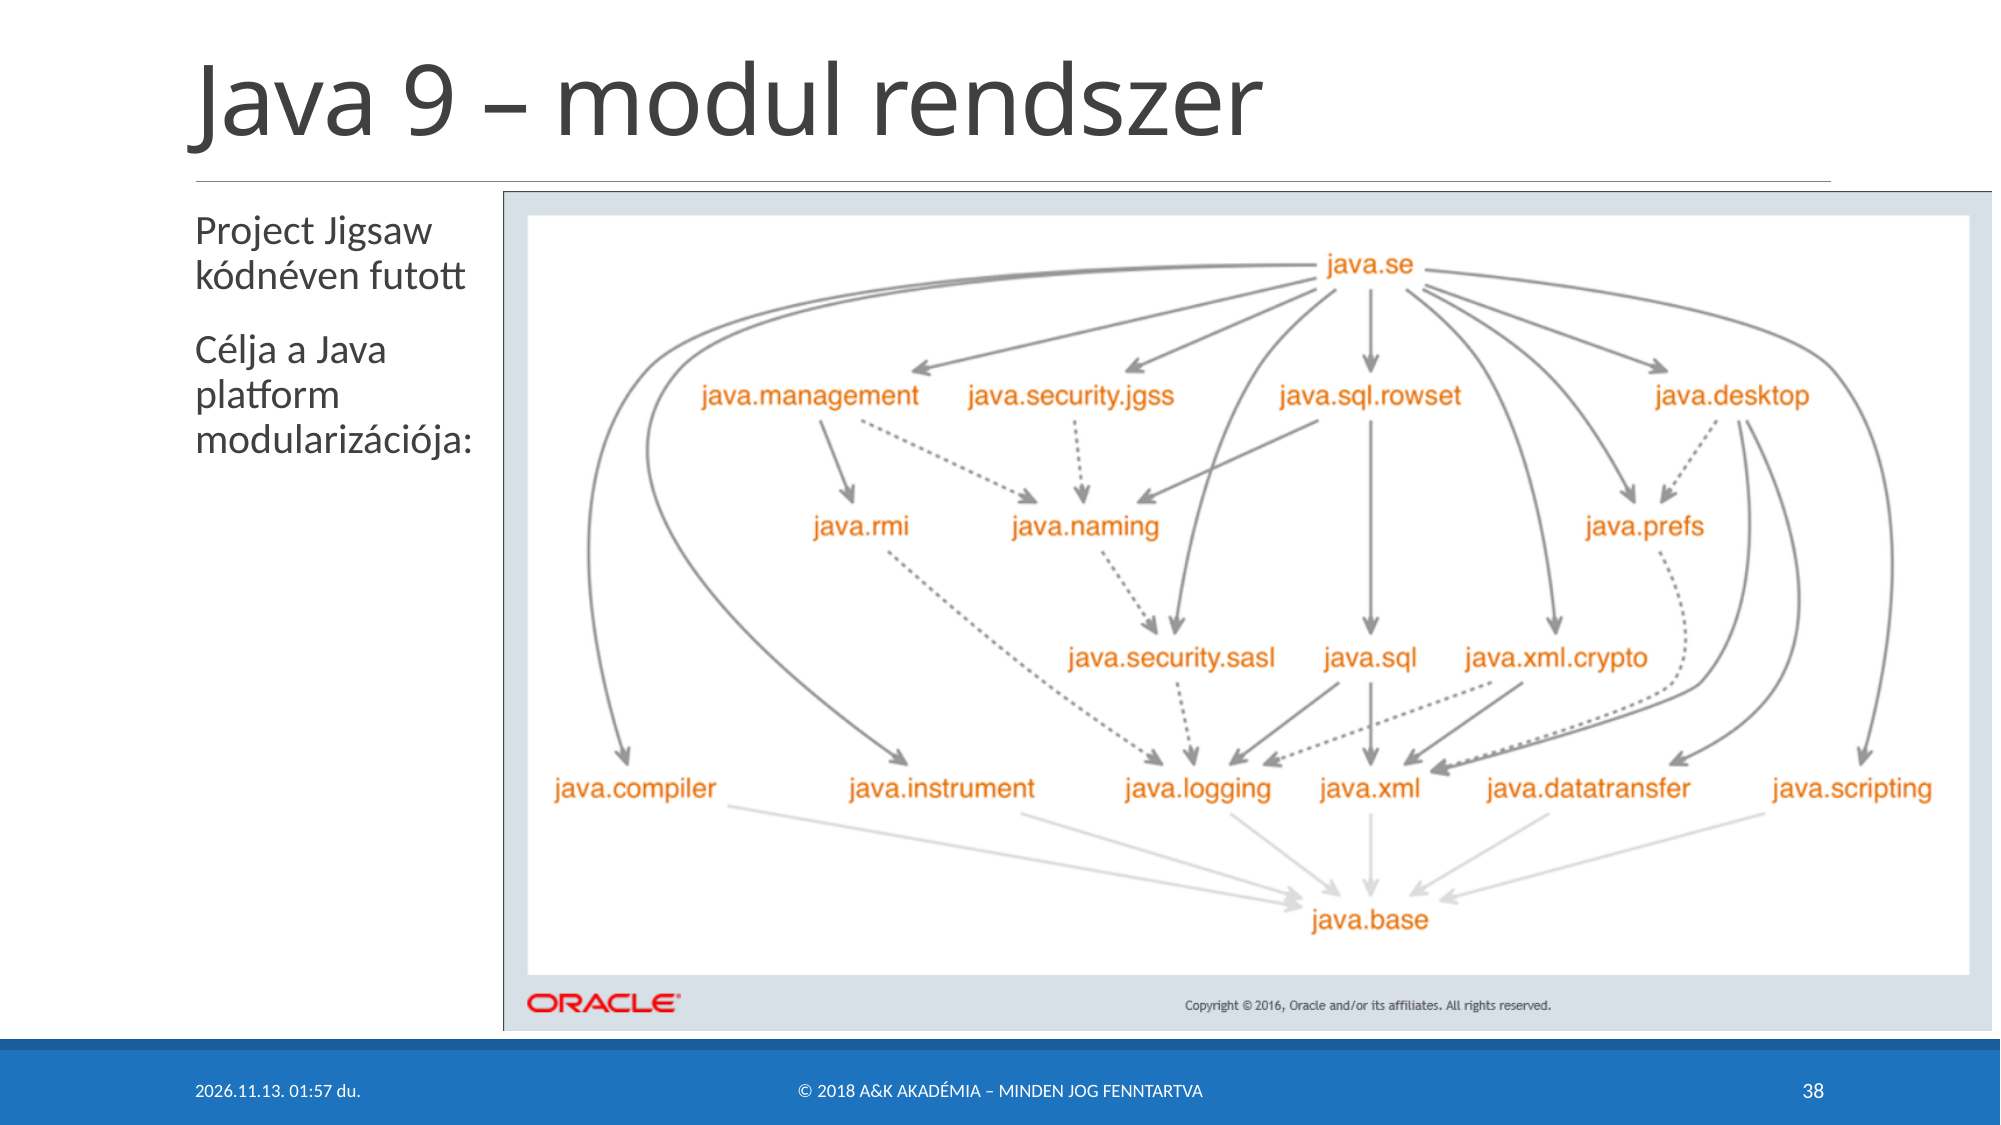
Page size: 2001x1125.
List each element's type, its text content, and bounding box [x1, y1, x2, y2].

picture [503, 191, 1992, 1031]
title Java 9 – modul rendszer [180, 47, 1830, 163]
slide_number 38 [1624, 1059, 1840, 1120]
footer © 2018 A&K Akadémia – Minden Jog Fenntartva [604, 1059, 1396, 1120]
list Project Jigsaw kódnéven futott Célja a Java platform modularizációja: [180, 200, 488, 1008]
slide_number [180, 1059, 586, 1120]
